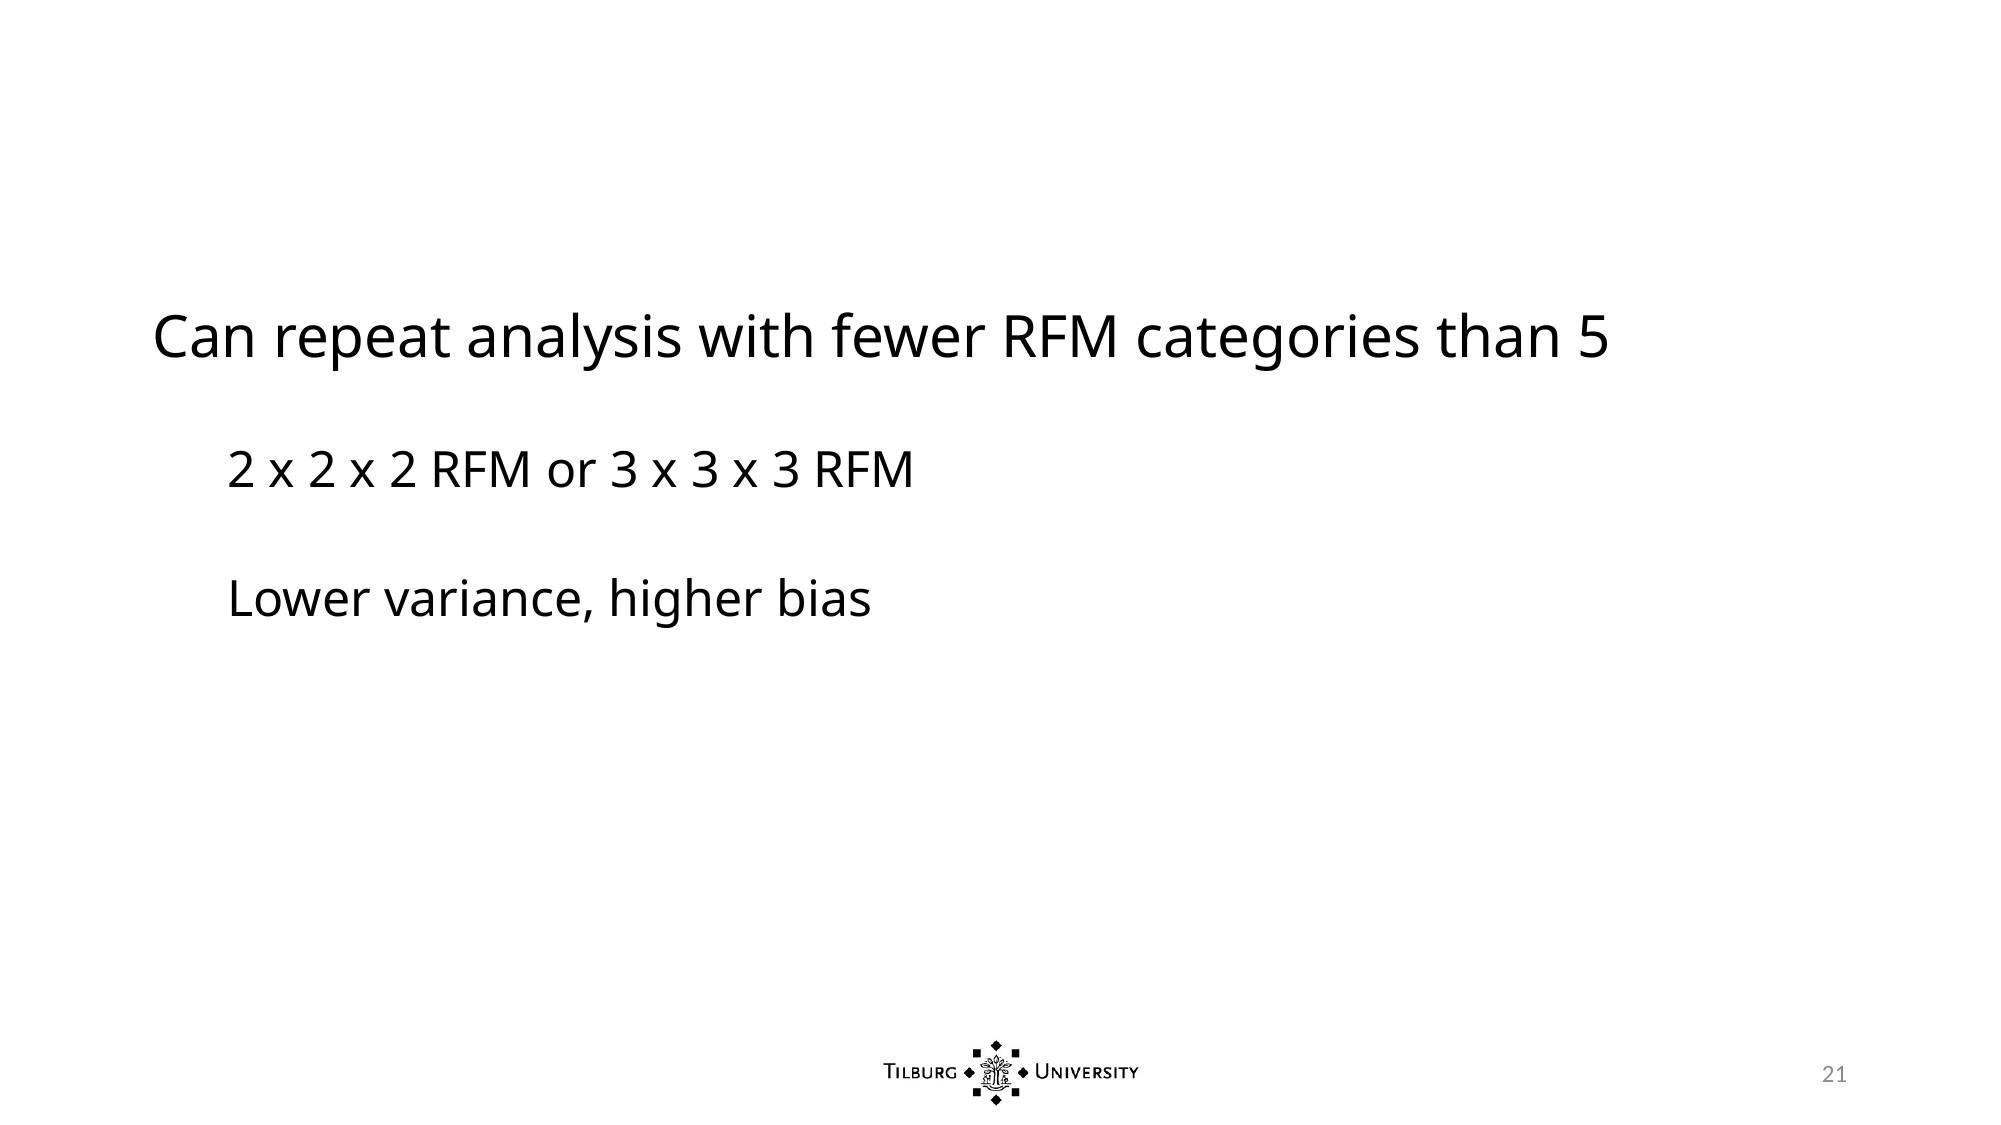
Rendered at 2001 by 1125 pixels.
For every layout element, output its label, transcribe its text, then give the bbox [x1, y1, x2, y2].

list Can repeat analysis with fewer RFM categories than 5 2 x 2 x 2 RFM or 3 x 3 x 3 RFM Lower variance, higher bias [137, 299, 1863, 1014]
slide_number 21 [1412, 1042, 1863, 1103]
picture [875, 1032, 1146, 1113]
